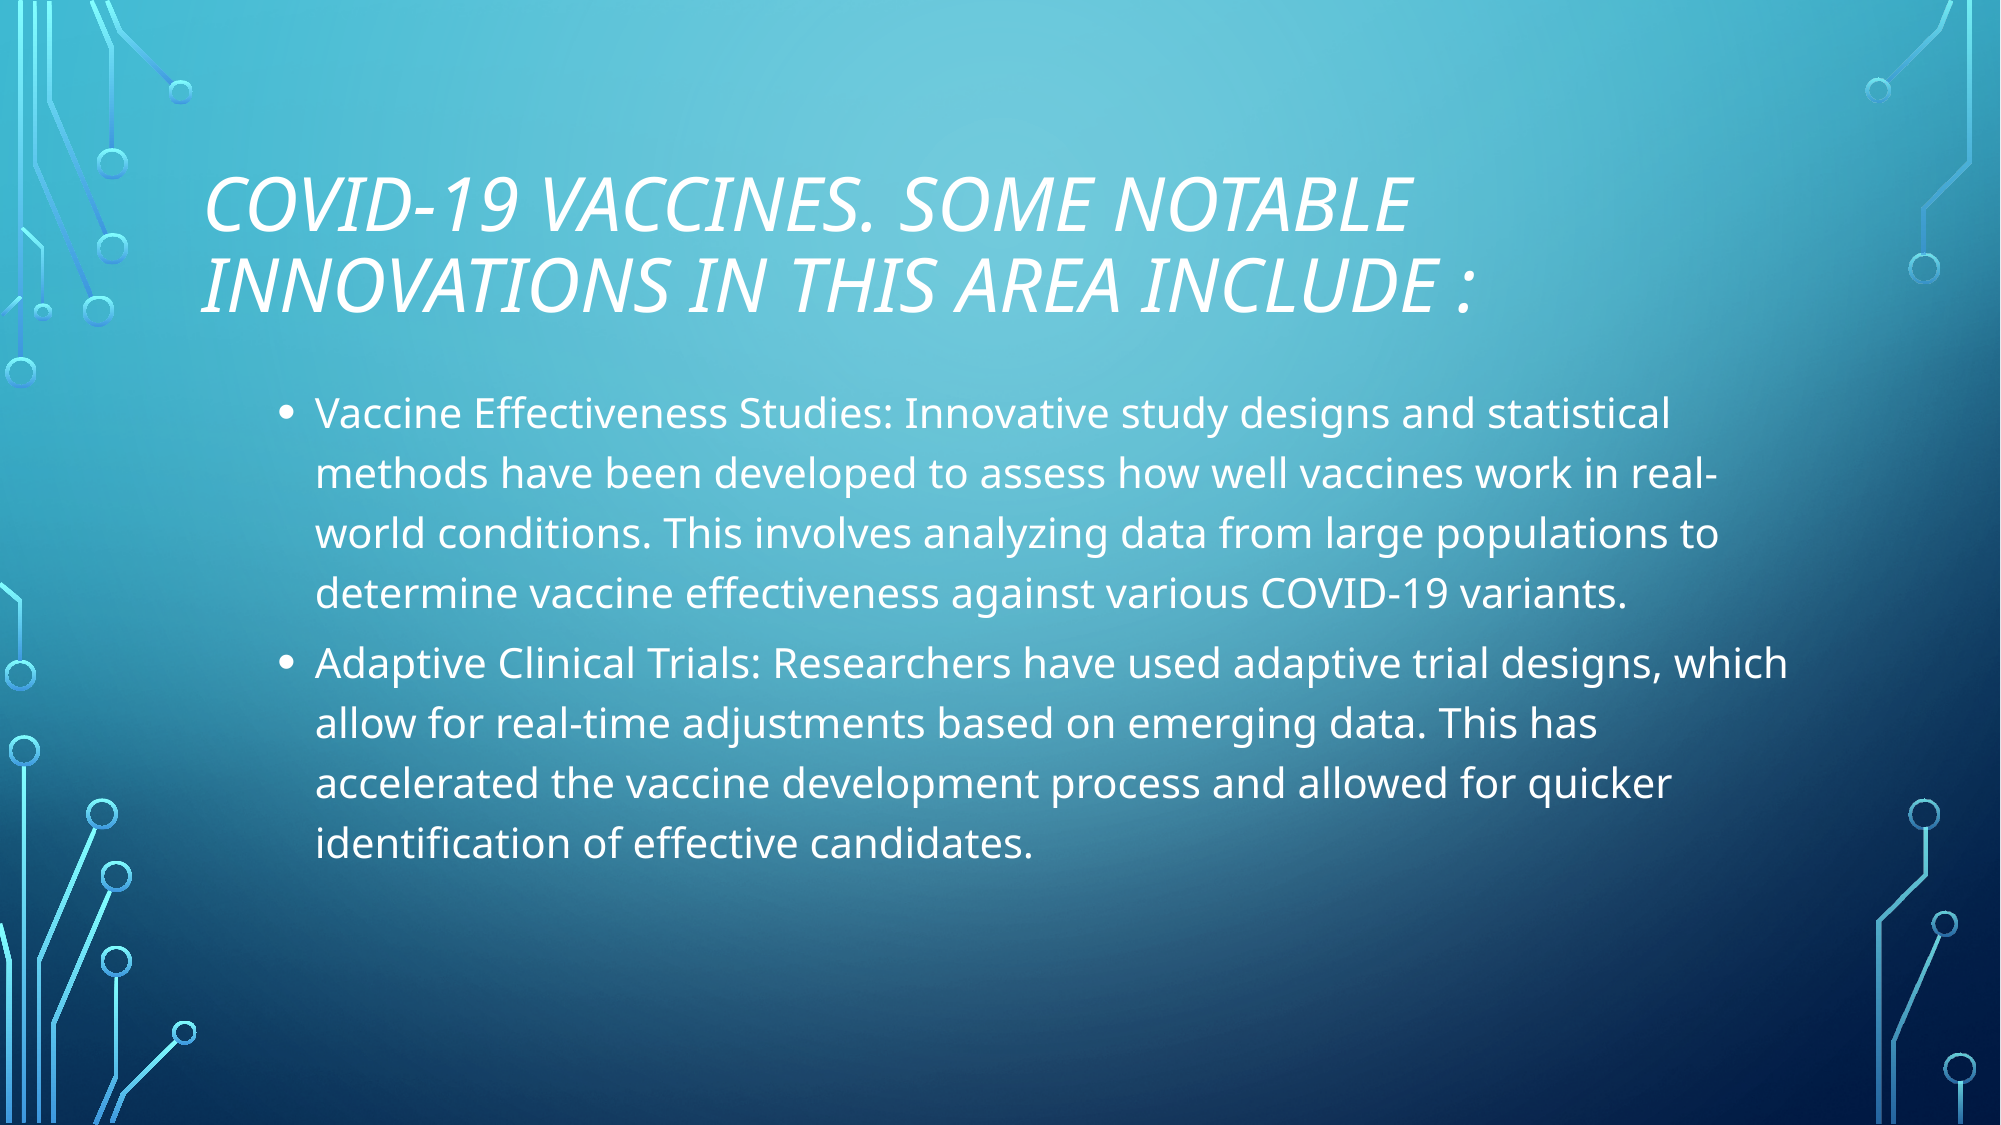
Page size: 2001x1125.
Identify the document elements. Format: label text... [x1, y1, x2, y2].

list Vaccine Effectiveness Studies: Innovative study designs and statistical methods have been developed to assess how well vaccines work in real-world conditions. This involves analyzing data from large populations to determine vaccine effectiveness against various COVID-19 variants. Adaptive Clinical Trials: Researchers have used adaptive trial designs, which allow for real-time adjustments based on emerging data. This has accelerated the vaccine development process and allowed for quicker identification of effective candidates. [187, 369, 1813, 950]
title COVID-19 vaccines. Some notable innovations in this area include : [187, 126, 1813, 369]
